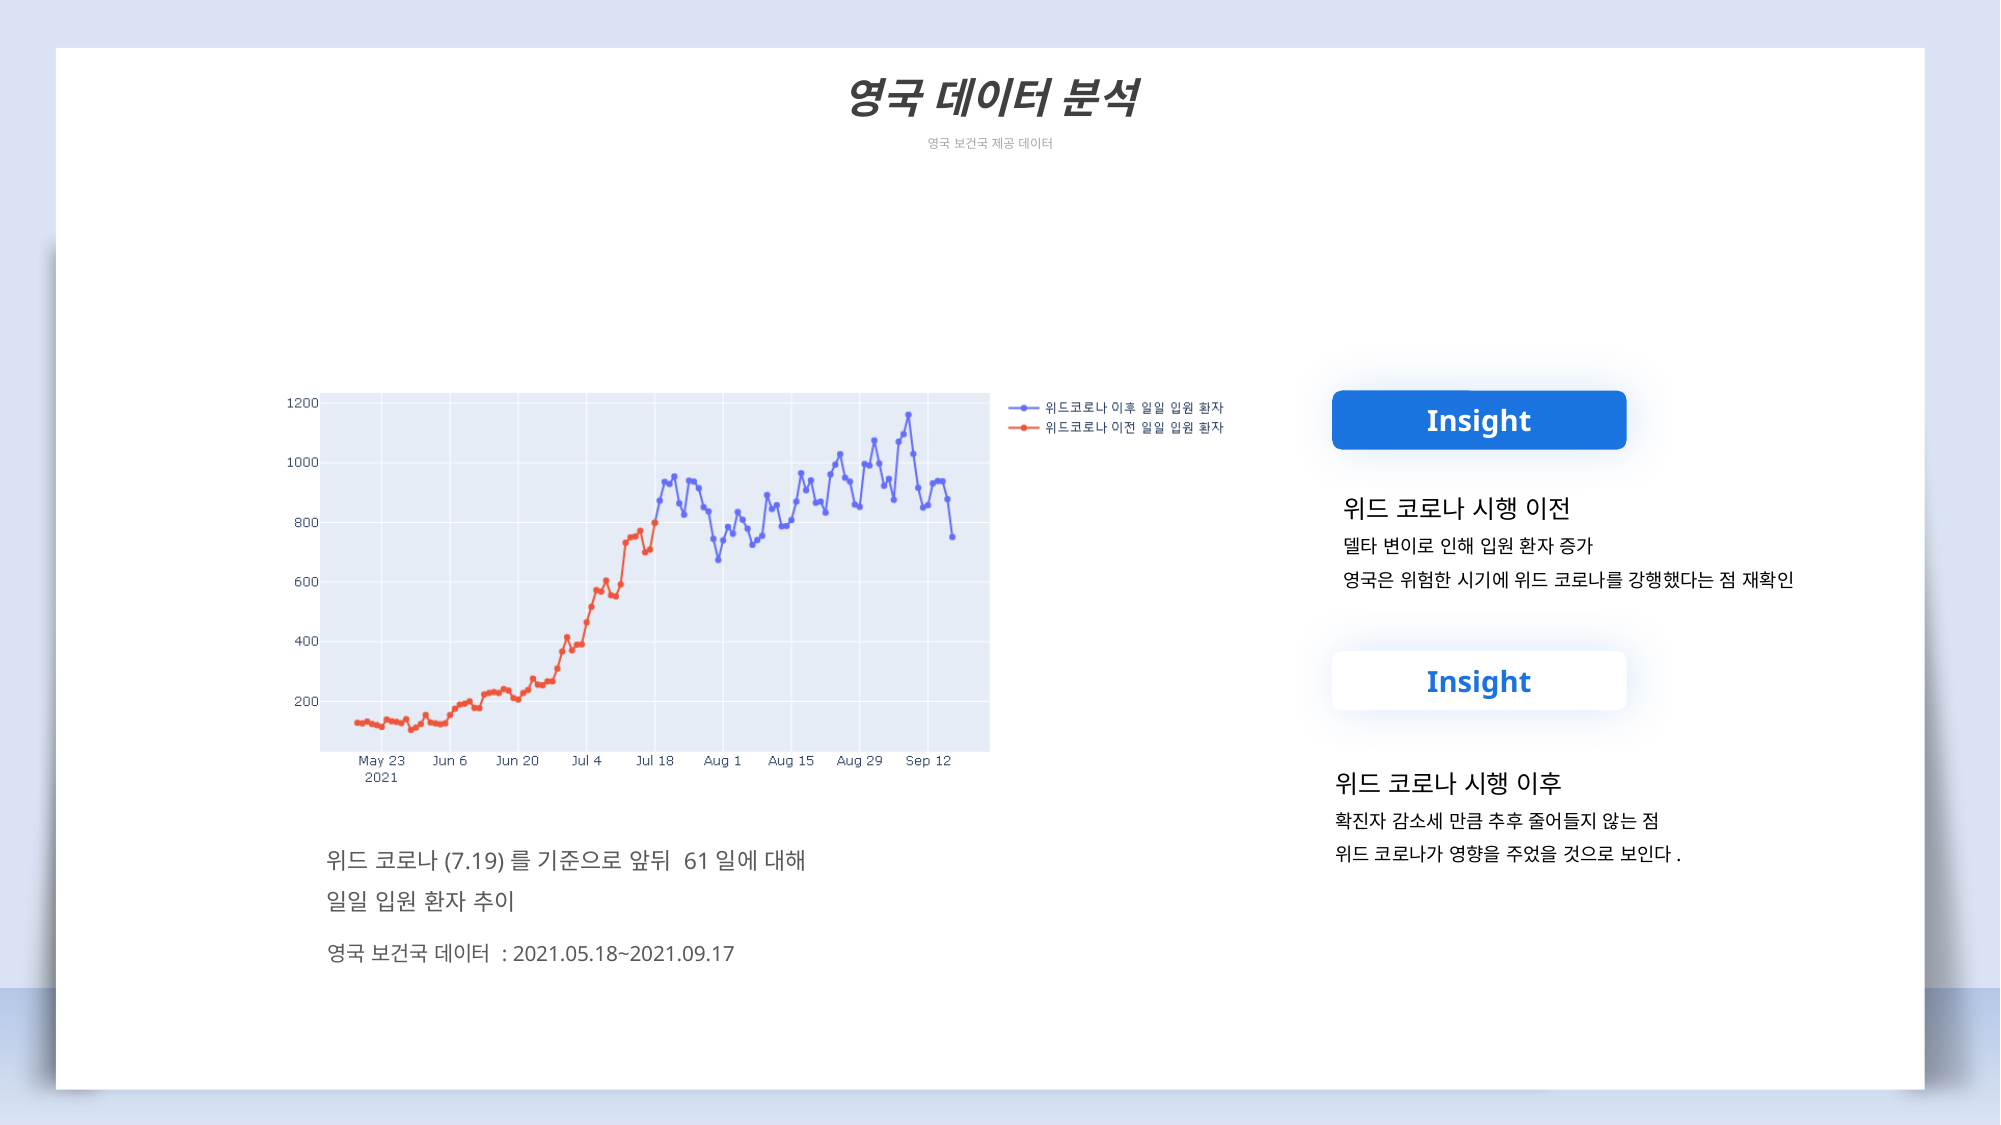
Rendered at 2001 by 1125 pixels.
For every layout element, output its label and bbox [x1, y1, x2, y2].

picture [237, 289, 1240, 835]
text_box [0, 0, 2000, 1125]
